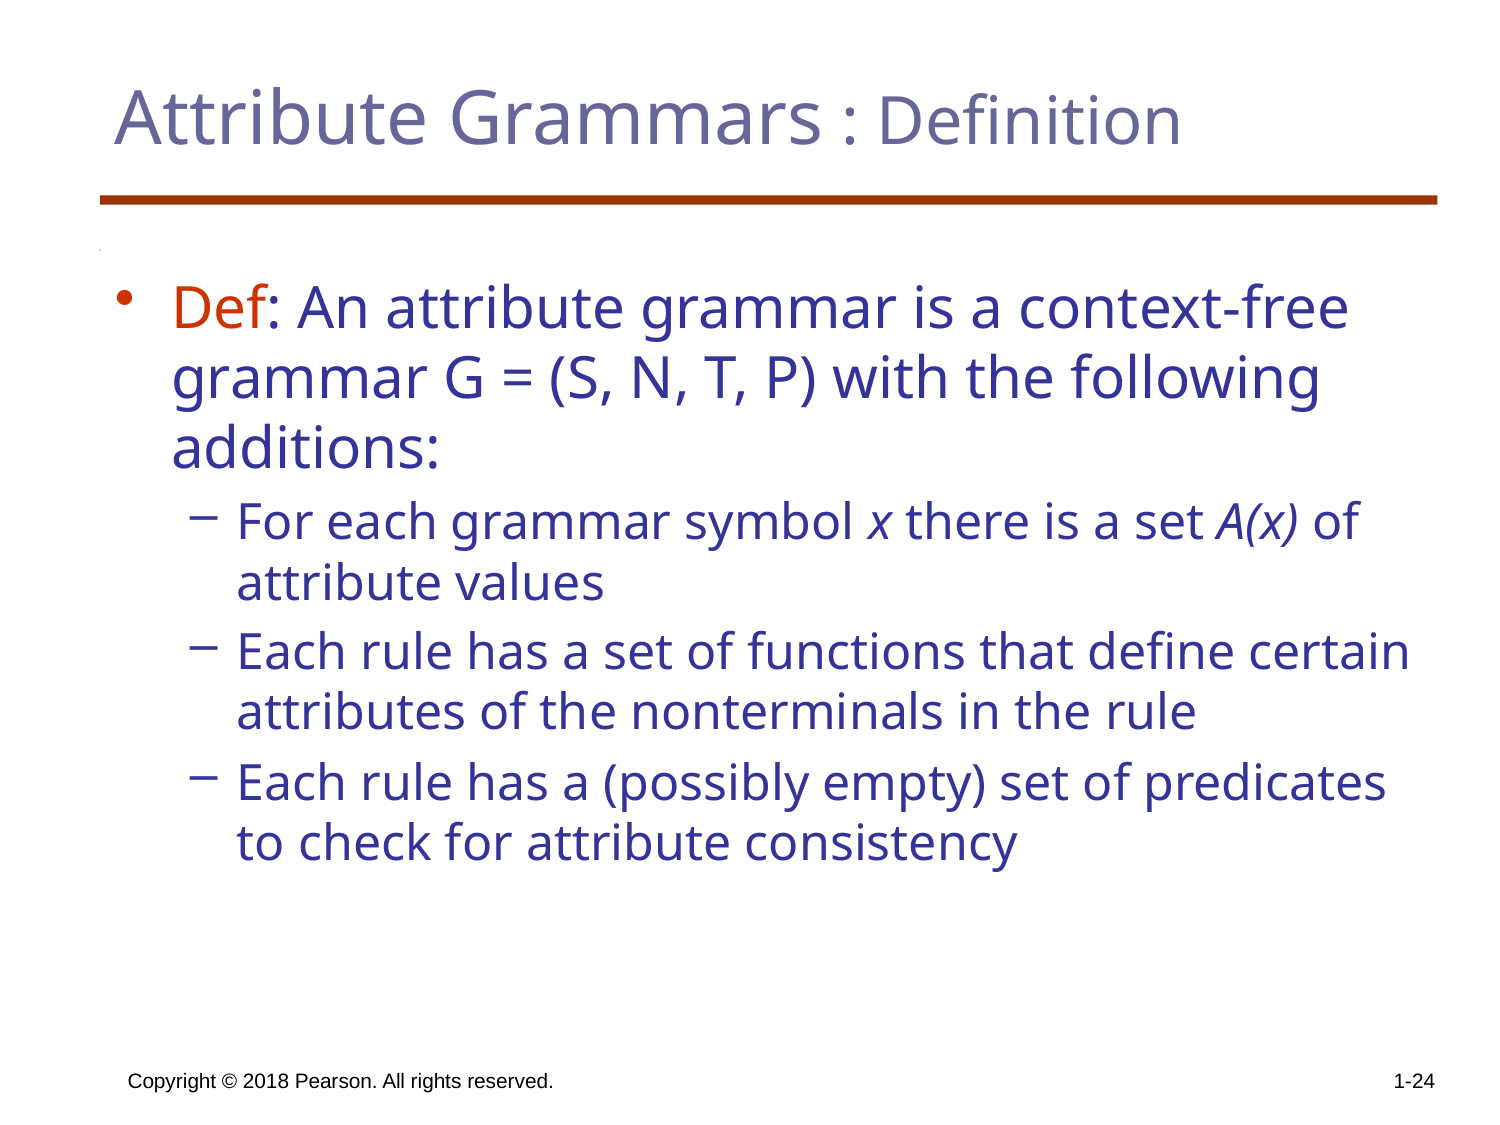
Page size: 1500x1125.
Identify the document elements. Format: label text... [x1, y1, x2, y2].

list Def: An attribute grammar is a context-free grammar G = (S, N, T, P) with the following additions: For each grammar symbol x there is a set A(x) of attribute values Each rule has a set of functions that define certain attributes of the nonterminals in the rule Each rule has a (possibly empty) set of predicates to check for attribute consistency [99, 262, 1438, 1013]
title Attribute Grammars : Definition [99, 62, 1438, 250]
footer Copyright © 2018 Pearson. All rights reserved. [112, 1024, 801, 1101]
slide_number 1-24 [1137, 1024, 1451, 1101]
